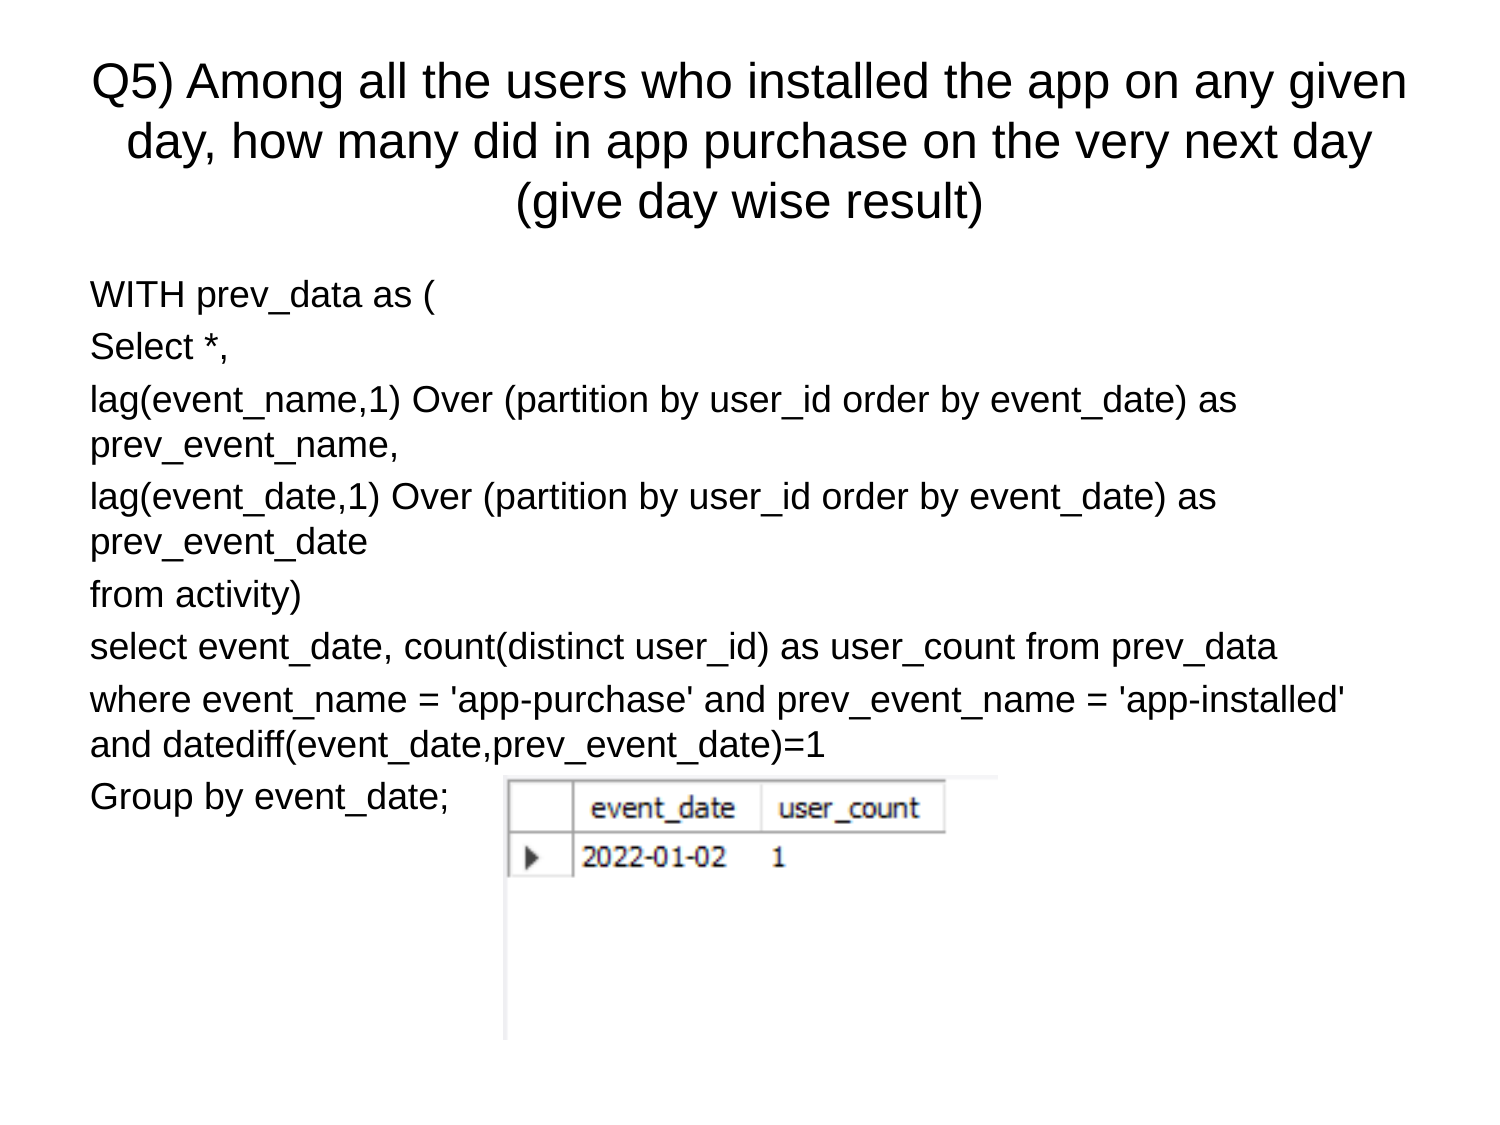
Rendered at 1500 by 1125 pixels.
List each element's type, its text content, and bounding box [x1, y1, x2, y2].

list WITH prev_data as ( Select *, lag(event_name,1) Over (partition by user_id order by event_date) as prev_event_name, lag(event_date,1) Over (partition by user_id order by event_date) as prev_event_date from activity) select event_date, count(distinct user_id) as user_count from prev_data where event_name = 'app-purchase' and prev_event_name = 'app-installed' and datediff(event_date,prev_event_date)=1 Group by event_date; [74, 262, 1409, 1081]
title Q5) Among all the users who installed the app on any given day, how many did in app purchase on the very next day (give day wise result) [74, 44, 1426, 233]
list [502, 775, 998, 1041]
